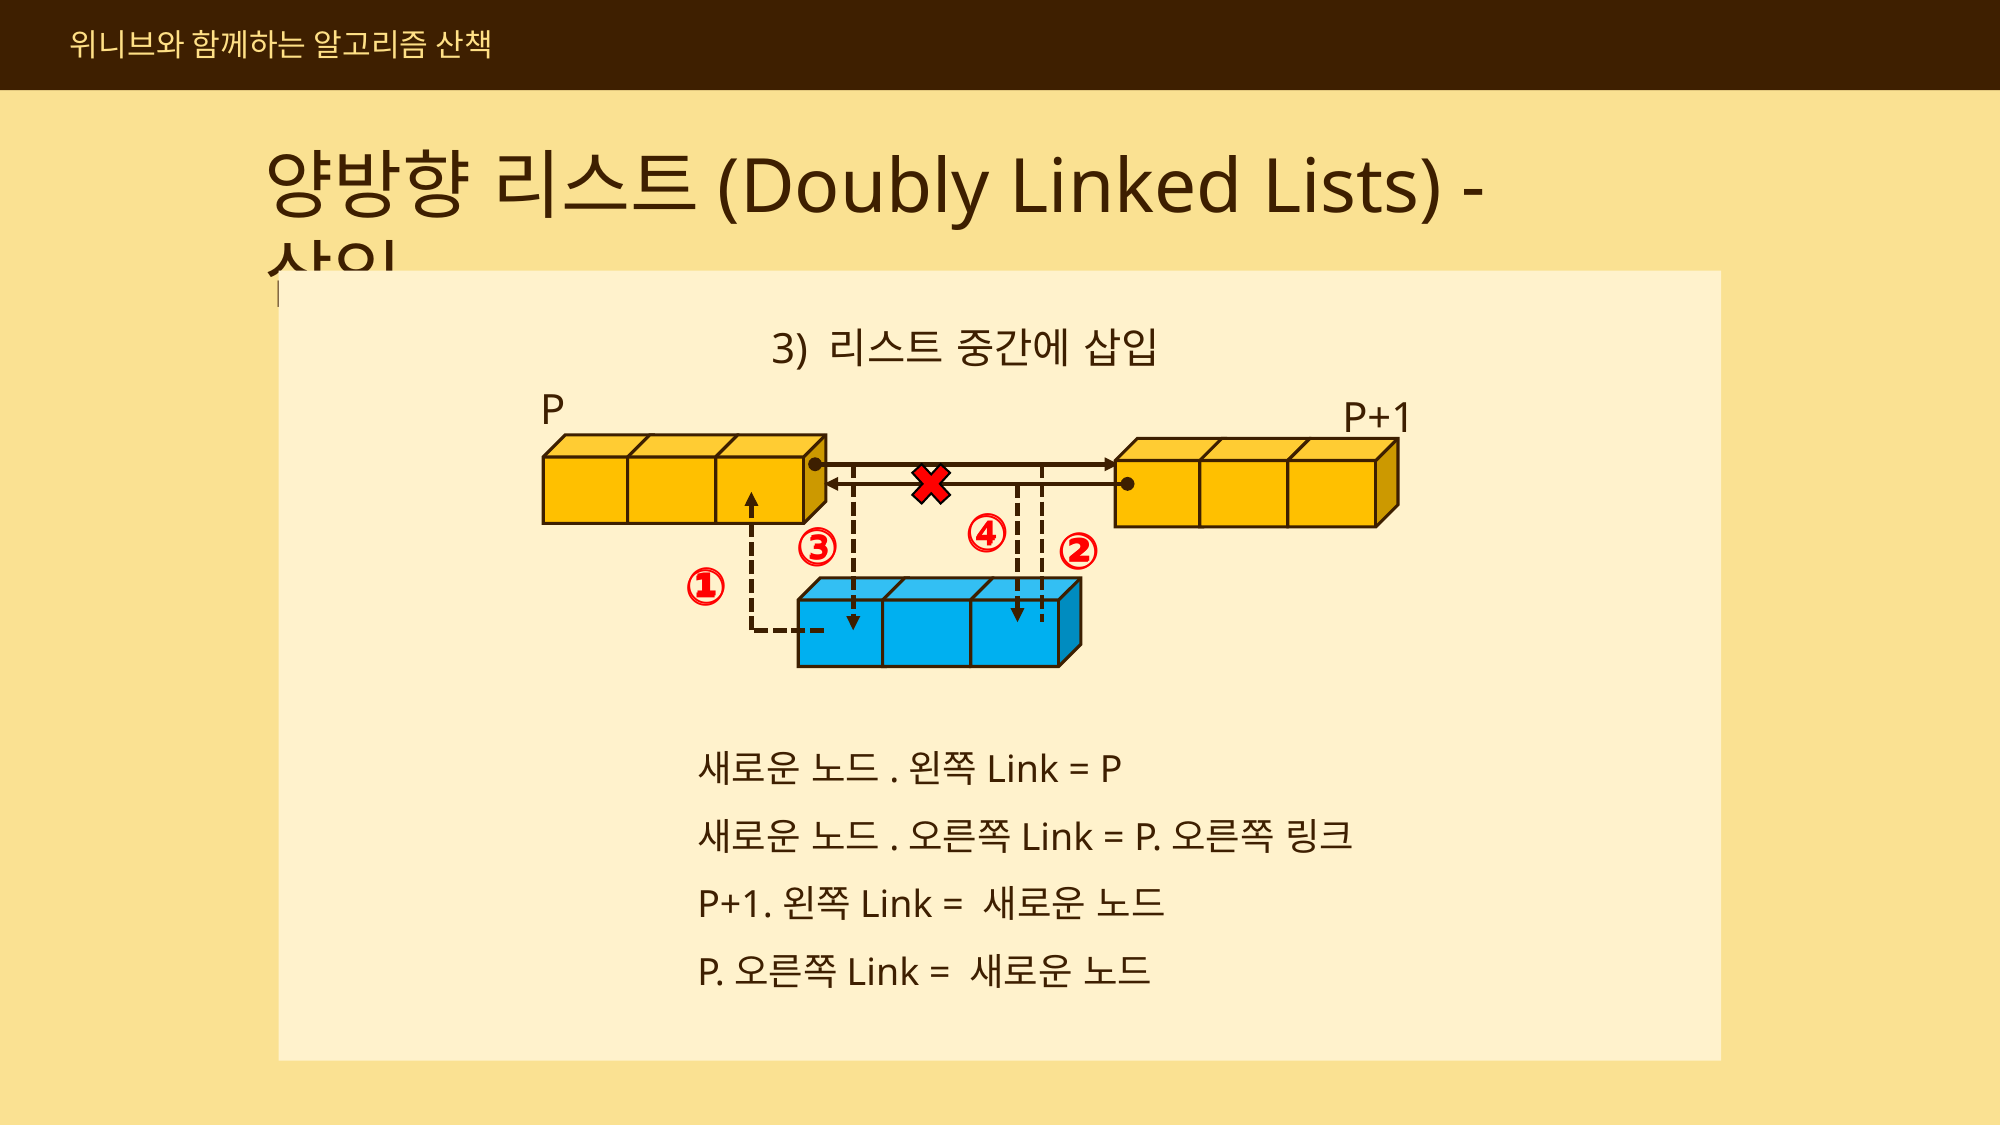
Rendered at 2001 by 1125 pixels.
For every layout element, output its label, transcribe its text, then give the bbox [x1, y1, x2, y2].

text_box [543, 434, 826, 524]
text_box [910, 484, 950, 505]
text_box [798, 577, 1081, 667]
text_box 새로운 노드.왼쪽Link = P 새로운 노드.오른쪽Link = P.오른쪽 링크 P+1.왼쪽Link = 새로운 노드 P.오른쪽Link = 새로운 노드 [682, 715, 1421, 1000]
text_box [1115, 438, 1398, 527]
text_box ③ [779, 508, 842, 584]
text_box ④ [949, 494, 1008, 570]
text_box P+1 [1327, 383, 1441, 449]
text_box 양방향 리스트(Doubly Linked Lists) - 삽입 [249, 130, 1562, 325]
text_box [278, 270, 1722, 1062]
text_box 위니브와 함께하는 알고리즘 산책 [54, 17, 805, 71]
text_box ② [1042, 512, 1116, 587]
text_box [0, 0, 2000, 91]
text_box [910, 465, 952, 483]
text_box P [525, 375, 571, 440]
text_box 3) 리스트 중간에 삽입 [756, 314, 1303, 380]
text_box ① [669, 547, 740, 623]
